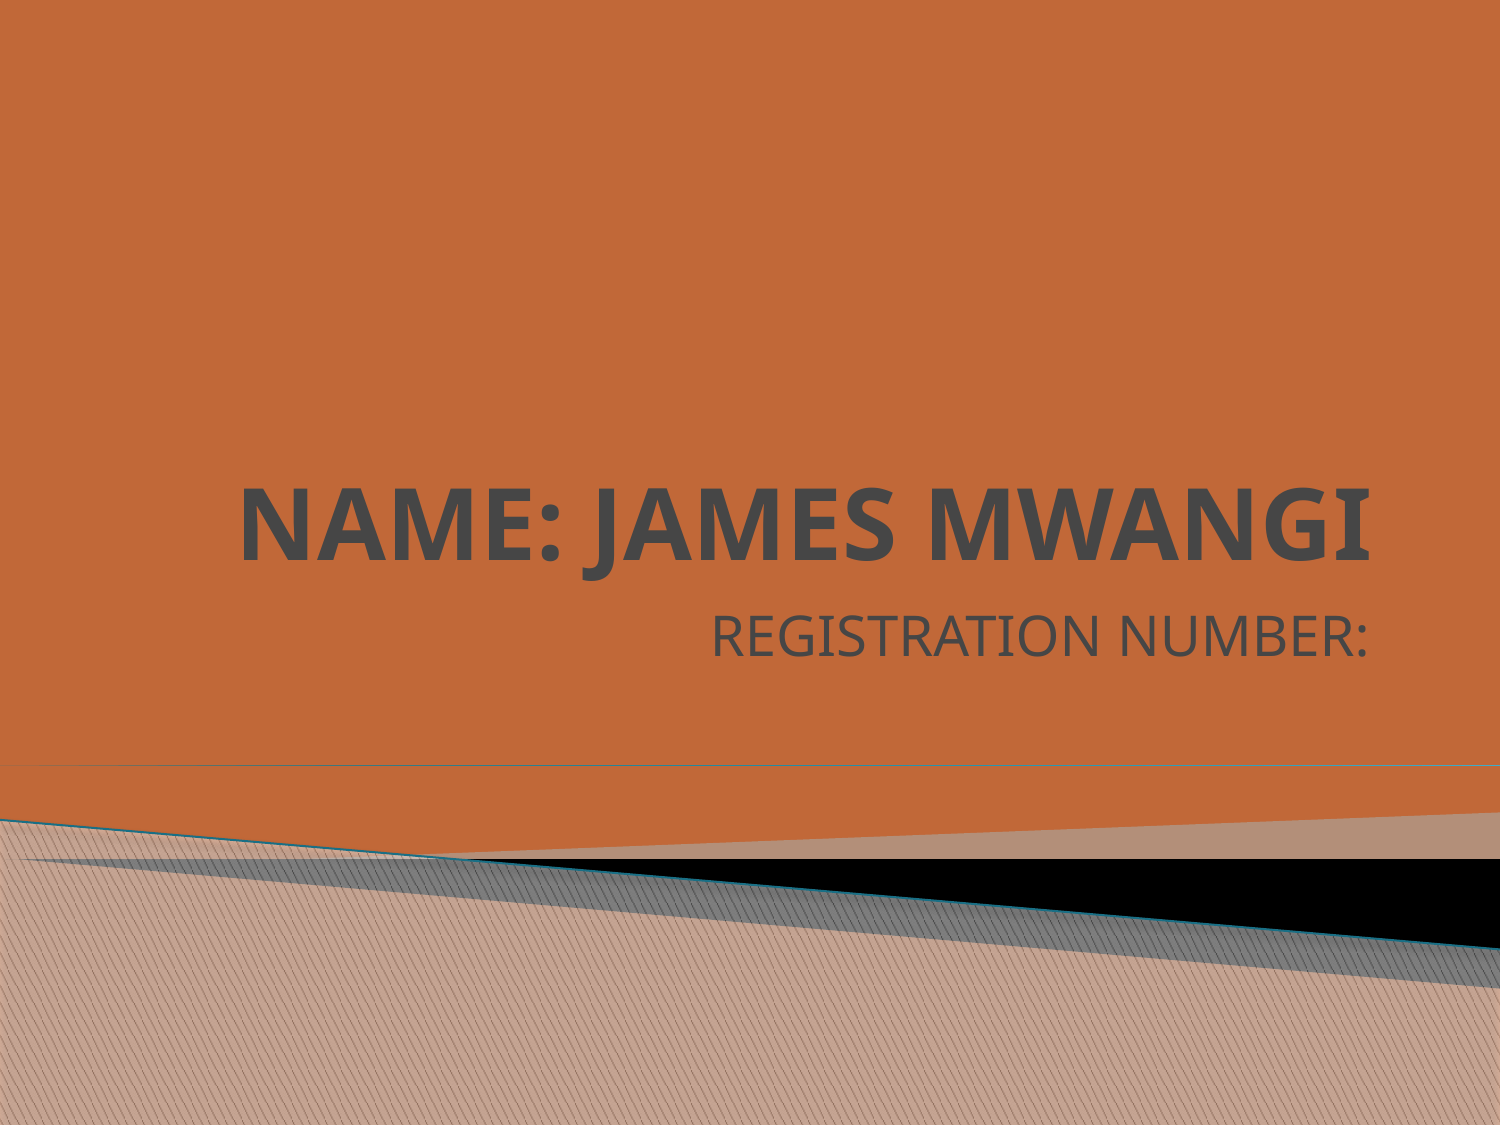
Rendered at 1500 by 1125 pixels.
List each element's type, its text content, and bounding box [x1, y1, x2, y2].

subtitle REGISTRATION NUMBER: [112, 592, 1388, 790]
picture [5, 859, 1500, 989]
title NAME: JAMES MWANGI [112, 287, 1388, 588]
